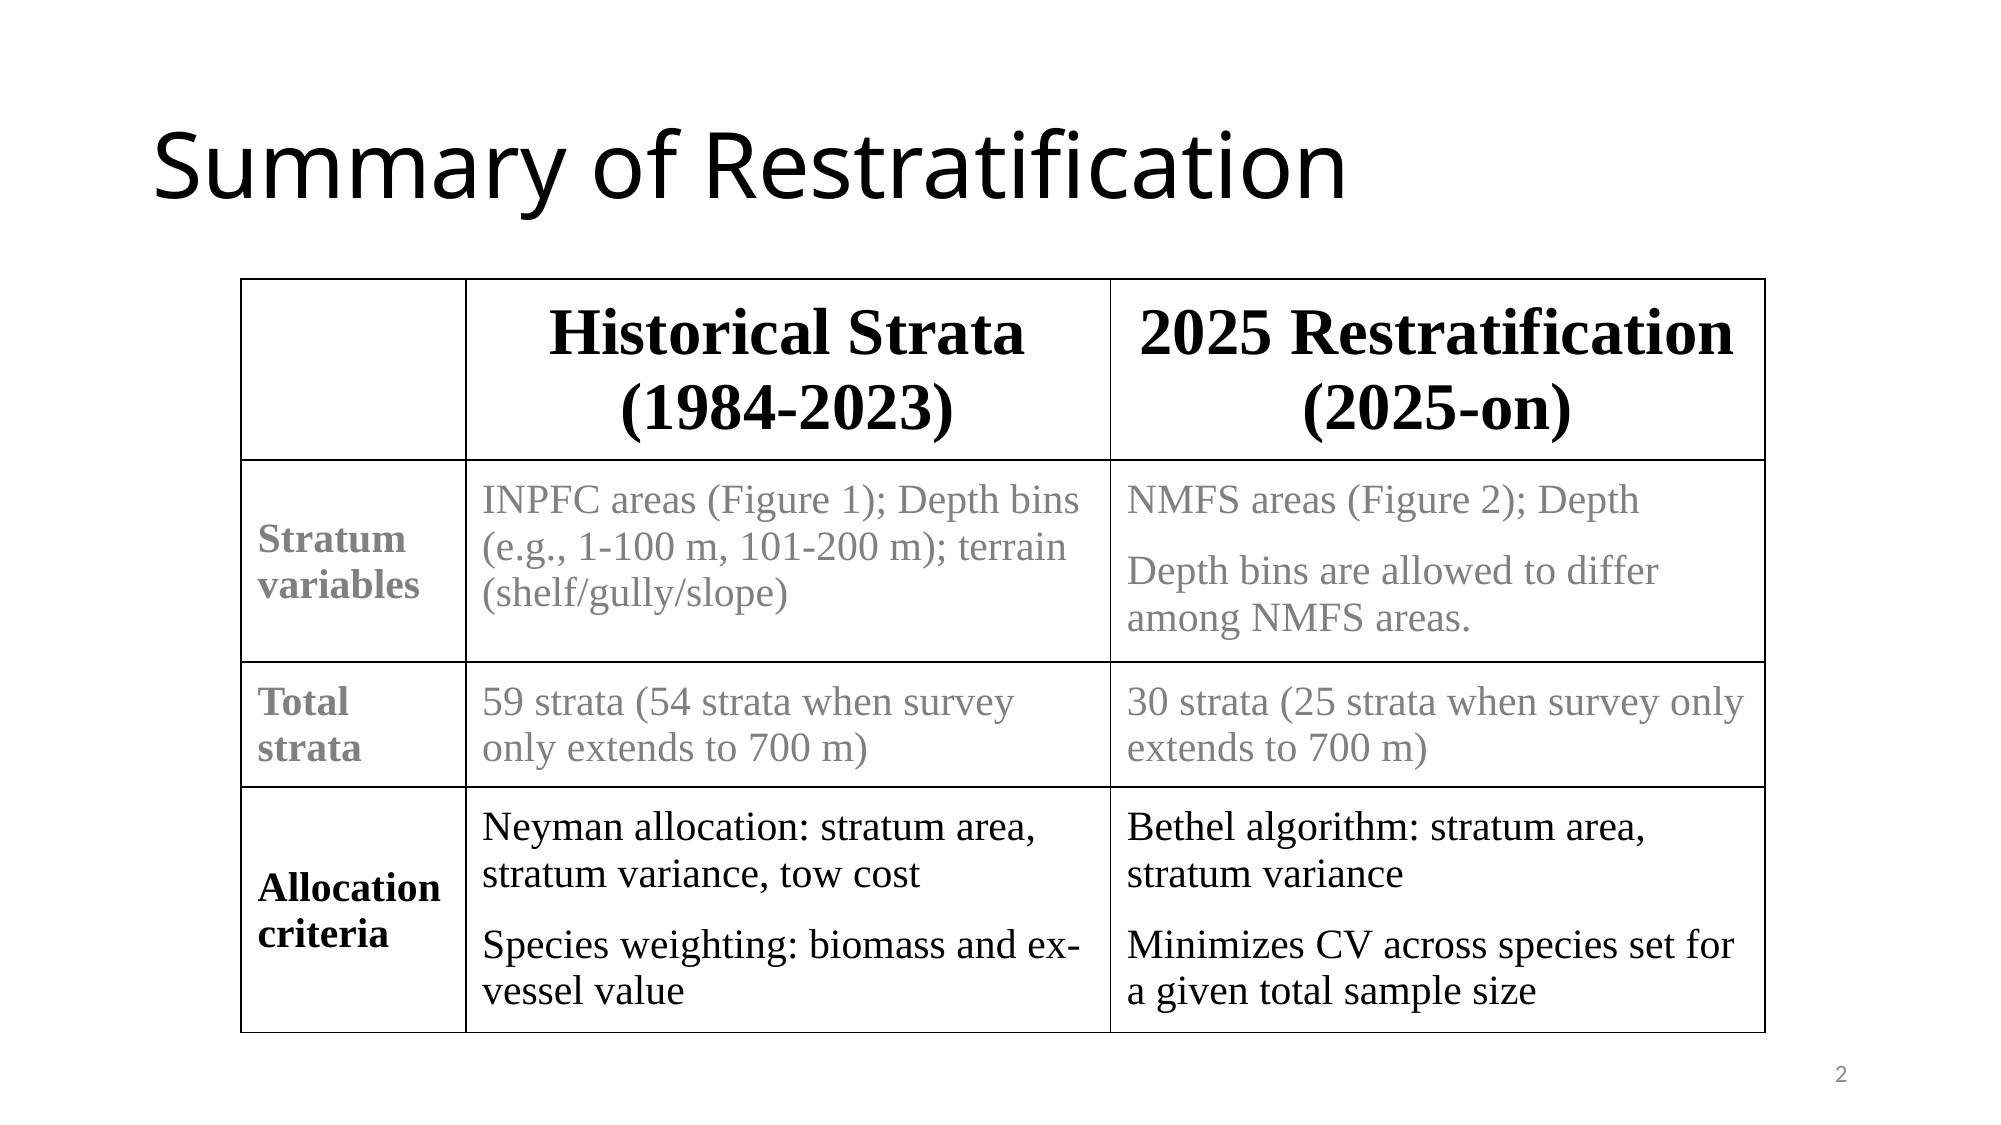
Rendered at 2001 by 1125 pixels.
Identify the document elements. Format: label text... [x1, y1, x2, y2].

slide_number 2 [1412, 1042, 1863, 1103]
title Summary of Restratification [137, 59, 1863, 278]
table_cell Stratum variables [242, 461, 465, 661]
table_header [242, 280, 465, 459]
table_cell NMFS areas (Figure 2); Depth Depth bins are allowed to differ among NMFS areas. [1111, 461, 1764, 661]
table_cell Allocation criteria [242, 788, 465, 1032]
table_header Historical Strata (1984-2023) [467, 280, 1110, 459]
table_cell Total strata [242, 663, 465, 786]
table_cell 30 strata (25 strata when survey only extends to 700 m) [1111, 663, 1764, 786]
table_cell 59 strata (54 strata when survey only extends to 700 m) [467, 663, 1110, 786]
table_cell Bethel algorithm: stratum area, stratum variance Minimizes CV across species set for a given total sample size [1111, 788, 1764, 1032]
table_cell Neyman allocation: stratum area, stratum variance, tow cost Species weighting: biomass and ex-vessel value [467, 788, 1110, 1032]
table_header 2025 Restratification (2025-on) [1111, 280, 1764, 459]
table_cell INPFC areas (Figure 1); Depth bins (e.g., 1-100 m, 101-200 m); terrain (shelf/gully/slope) [467, 461, 1110, 661]
